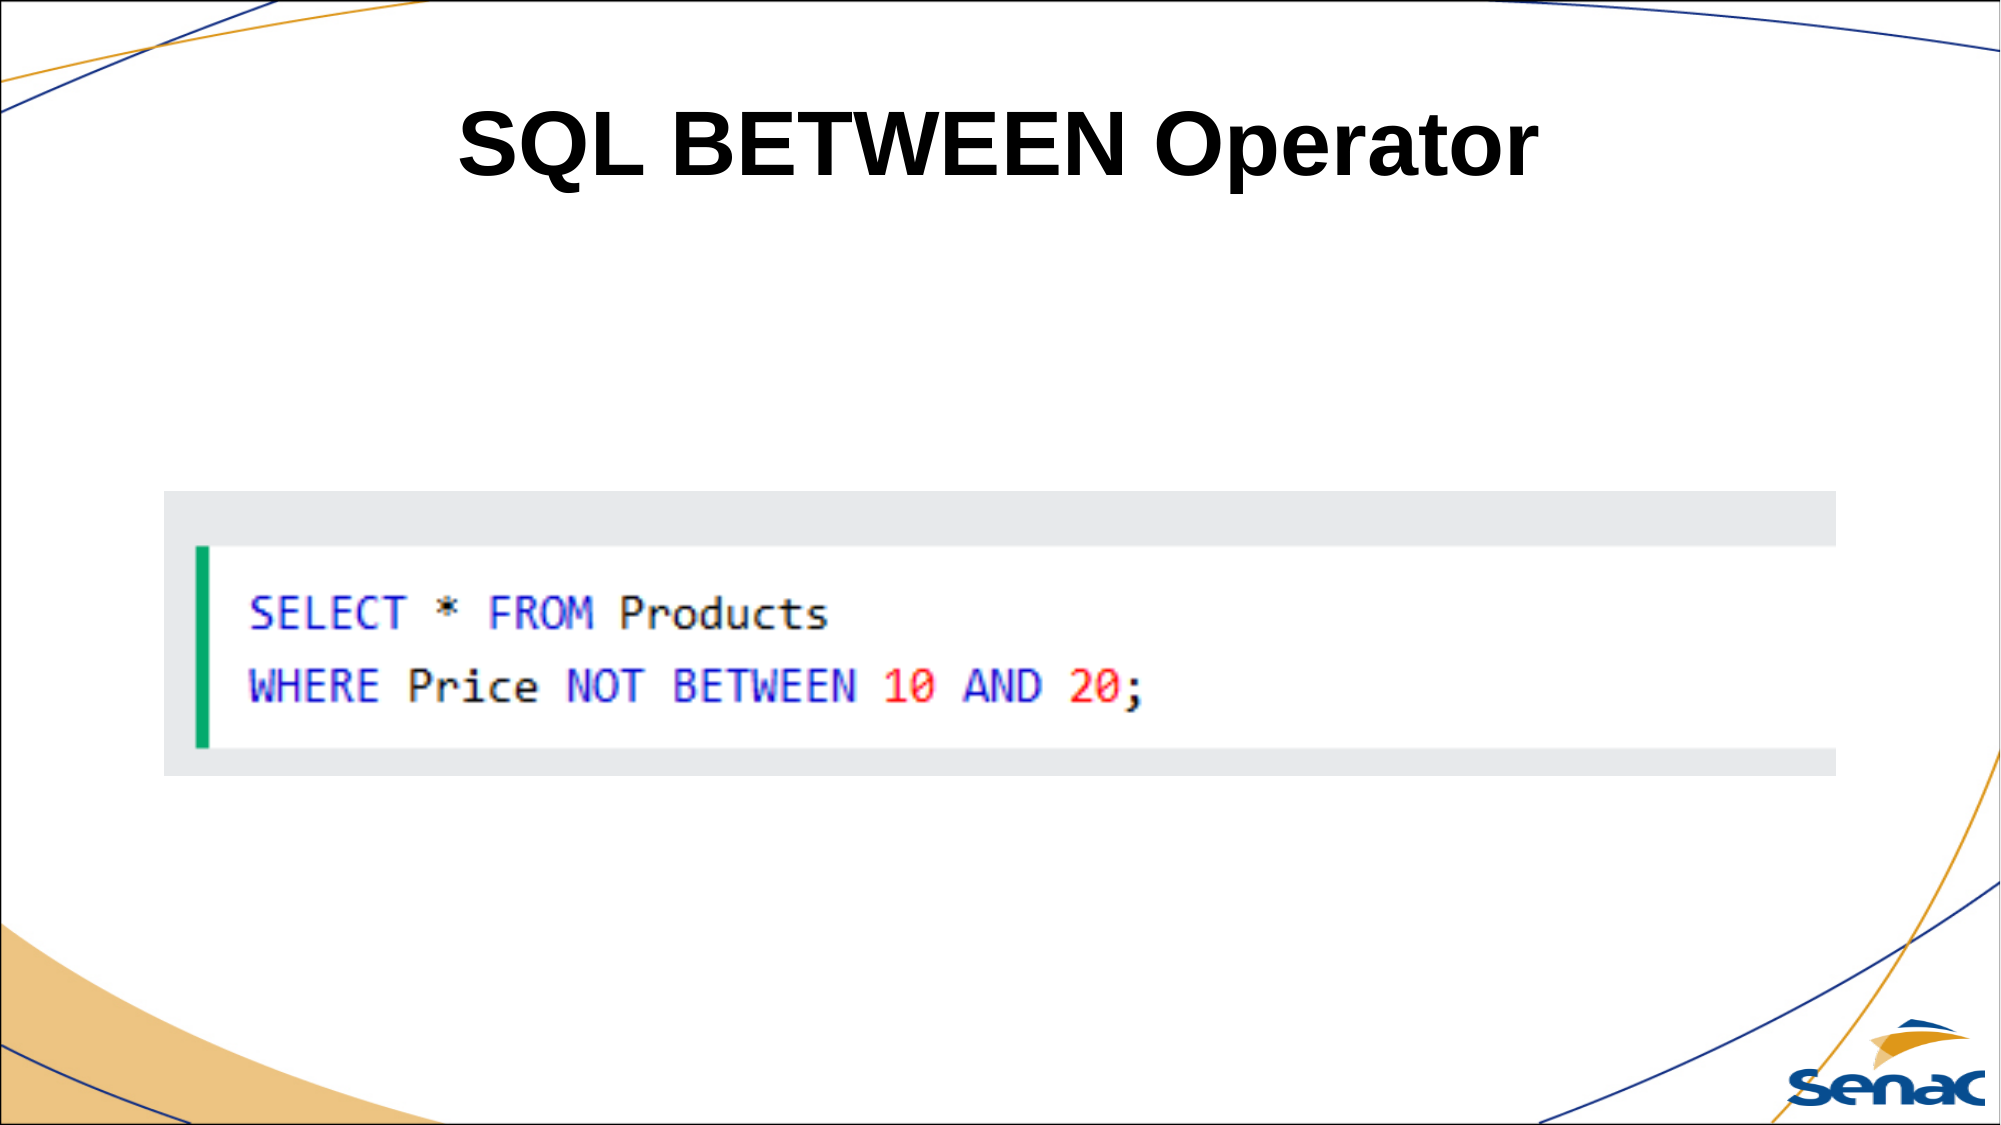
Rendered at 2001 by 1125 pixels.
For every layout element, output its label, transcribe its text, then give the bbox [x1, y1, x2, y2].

picture [0, 0, 2001, 1125]
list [164, 491, 1836, 776]
title SQL BETWEEN Operator [99, 45, 1900, 233]
